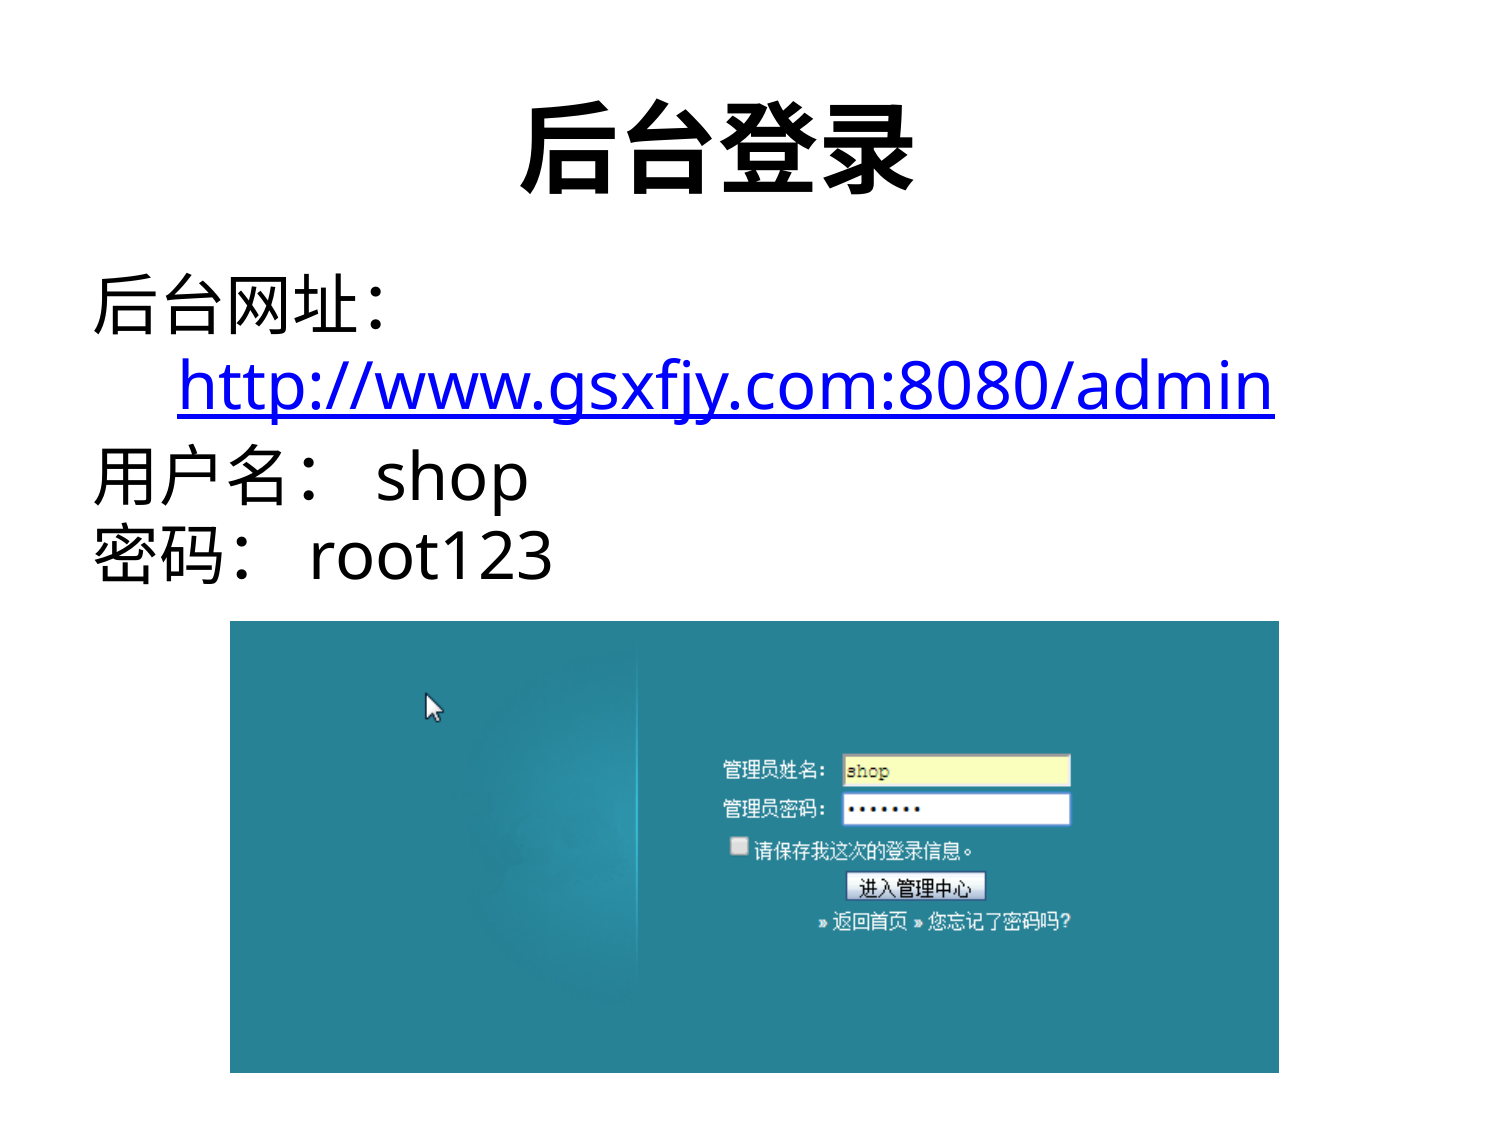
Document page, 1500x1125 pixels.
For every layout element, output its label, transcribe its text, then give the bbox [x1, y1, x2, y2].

text_box 后台网址： http://www.gsxfjy.com:8080/admin 用户名：shop 密码：root123 [77, 255, 1291, 601]
picture [229, 621, 1279, 1074]
text_box 后台登录 [504, 78, 934, 213]
